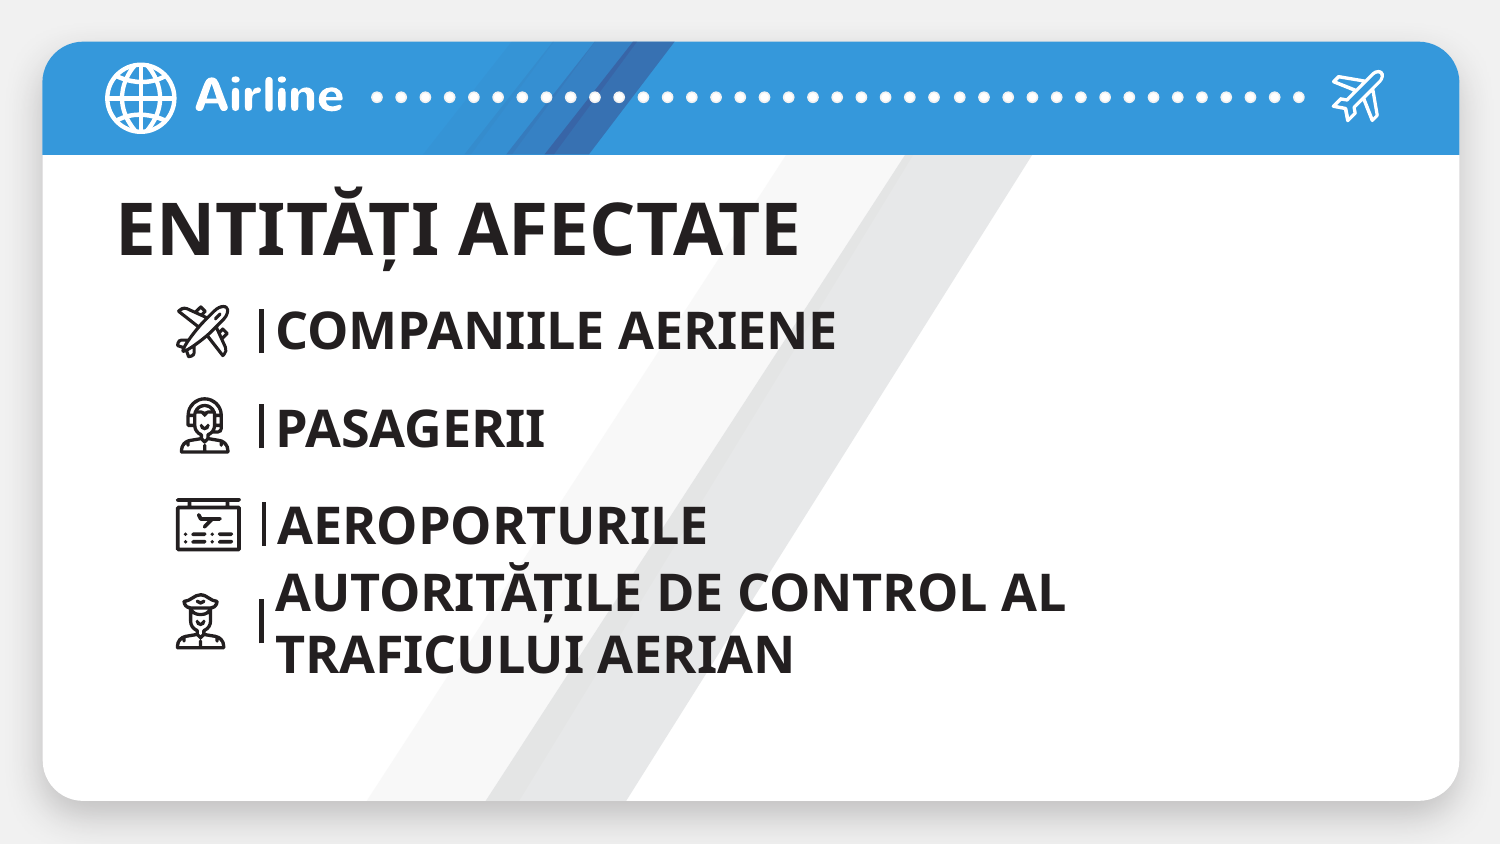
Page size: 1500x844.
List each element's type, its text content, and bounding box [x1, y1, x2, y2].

title PASAGERII [260, 383, 1346, 470]
text_box AUTORITĂȚILE DE CONTROL AL TRAFICULUI AERIAN [260, 578, 1390, 665]
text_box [195, 76, 344, 112]
text_box [179, 397, 230, 454]
text_box AEROPORTURILE [262, 480, 1325, 568]
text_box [102, 62, 180, 135]
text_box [371, 91, 1305, 103]
title ENTITĂȚI AFECTATE [115, 184, 1386, 316]
text_box [175, 593, 226, 650]
text_box [1331, 69, 1384, 123]
text_box [175, 498, 241, 552]
title COMPANIILE AERIENE [260, 285, 1332, 373]
text_box [176, 304, 230, 359]
